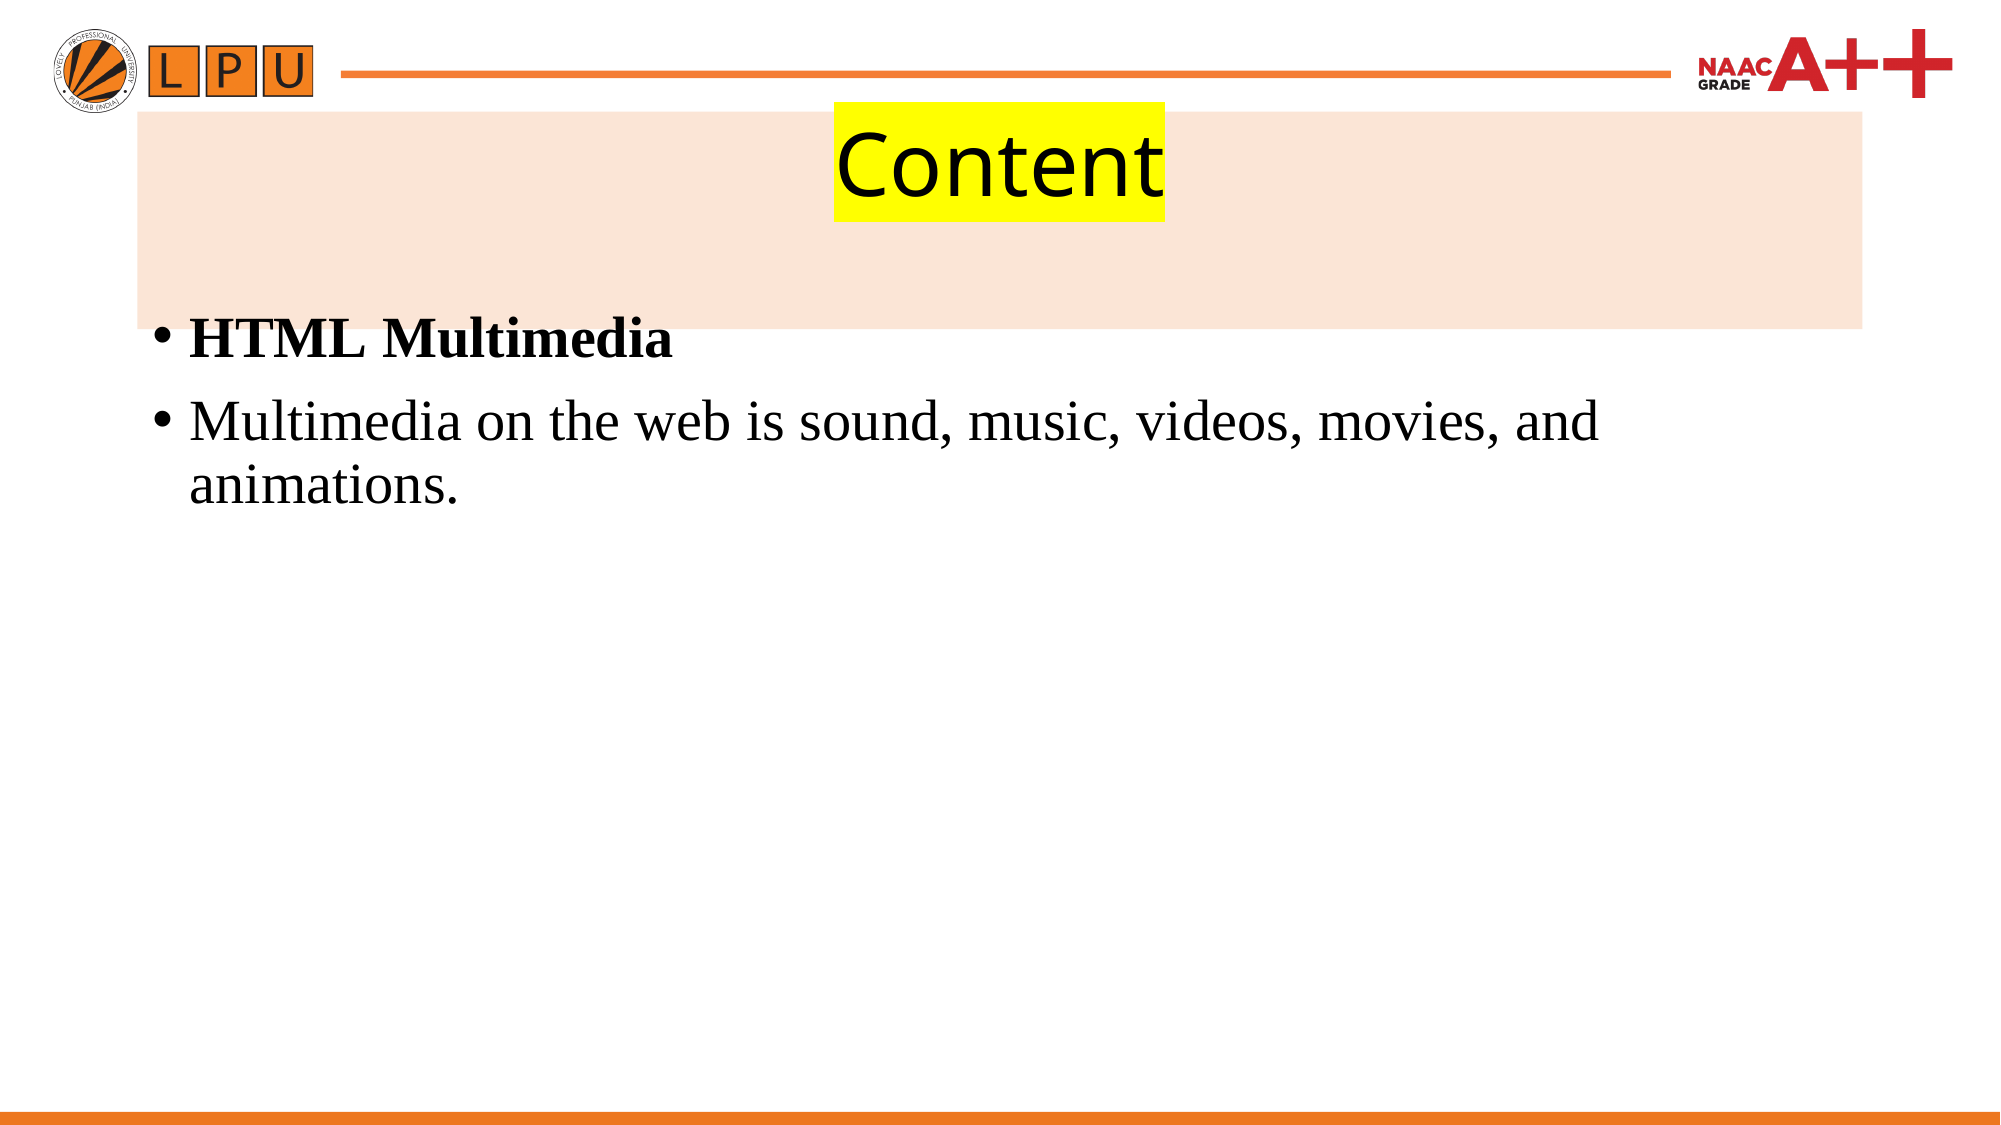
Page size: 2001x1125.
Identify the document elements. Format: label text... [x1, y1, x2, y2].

title Content [137, 111, 1863, 299]
list HTML Multimedia Multimedia on the web is sound, music, videos, movies, and animations. [137, 299, 1863, 1014]
